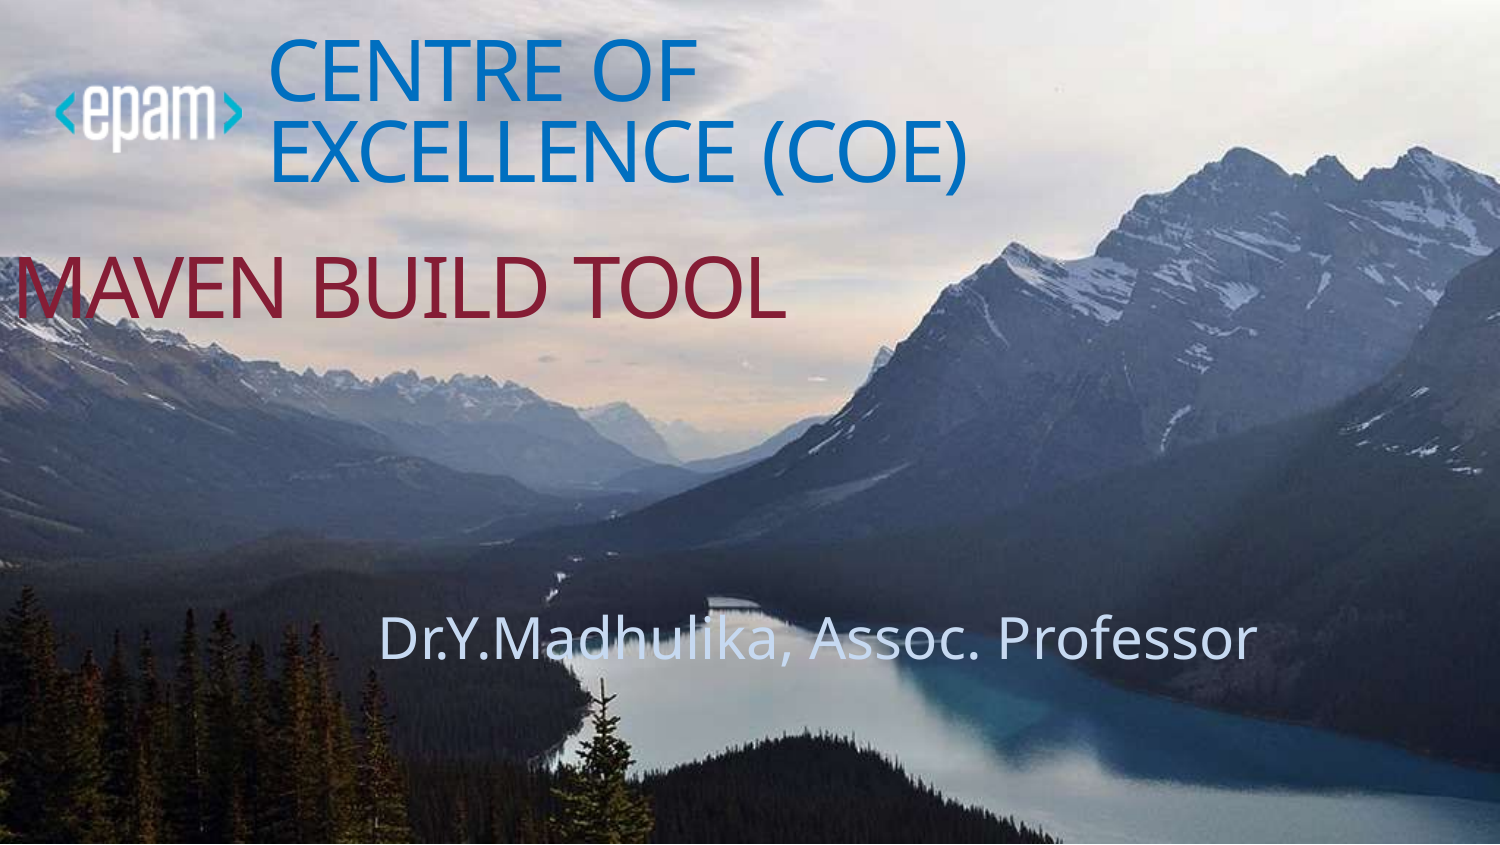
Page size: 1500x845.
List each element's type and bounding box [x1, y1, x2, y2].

text_box [0, 0, 1500, 845]
